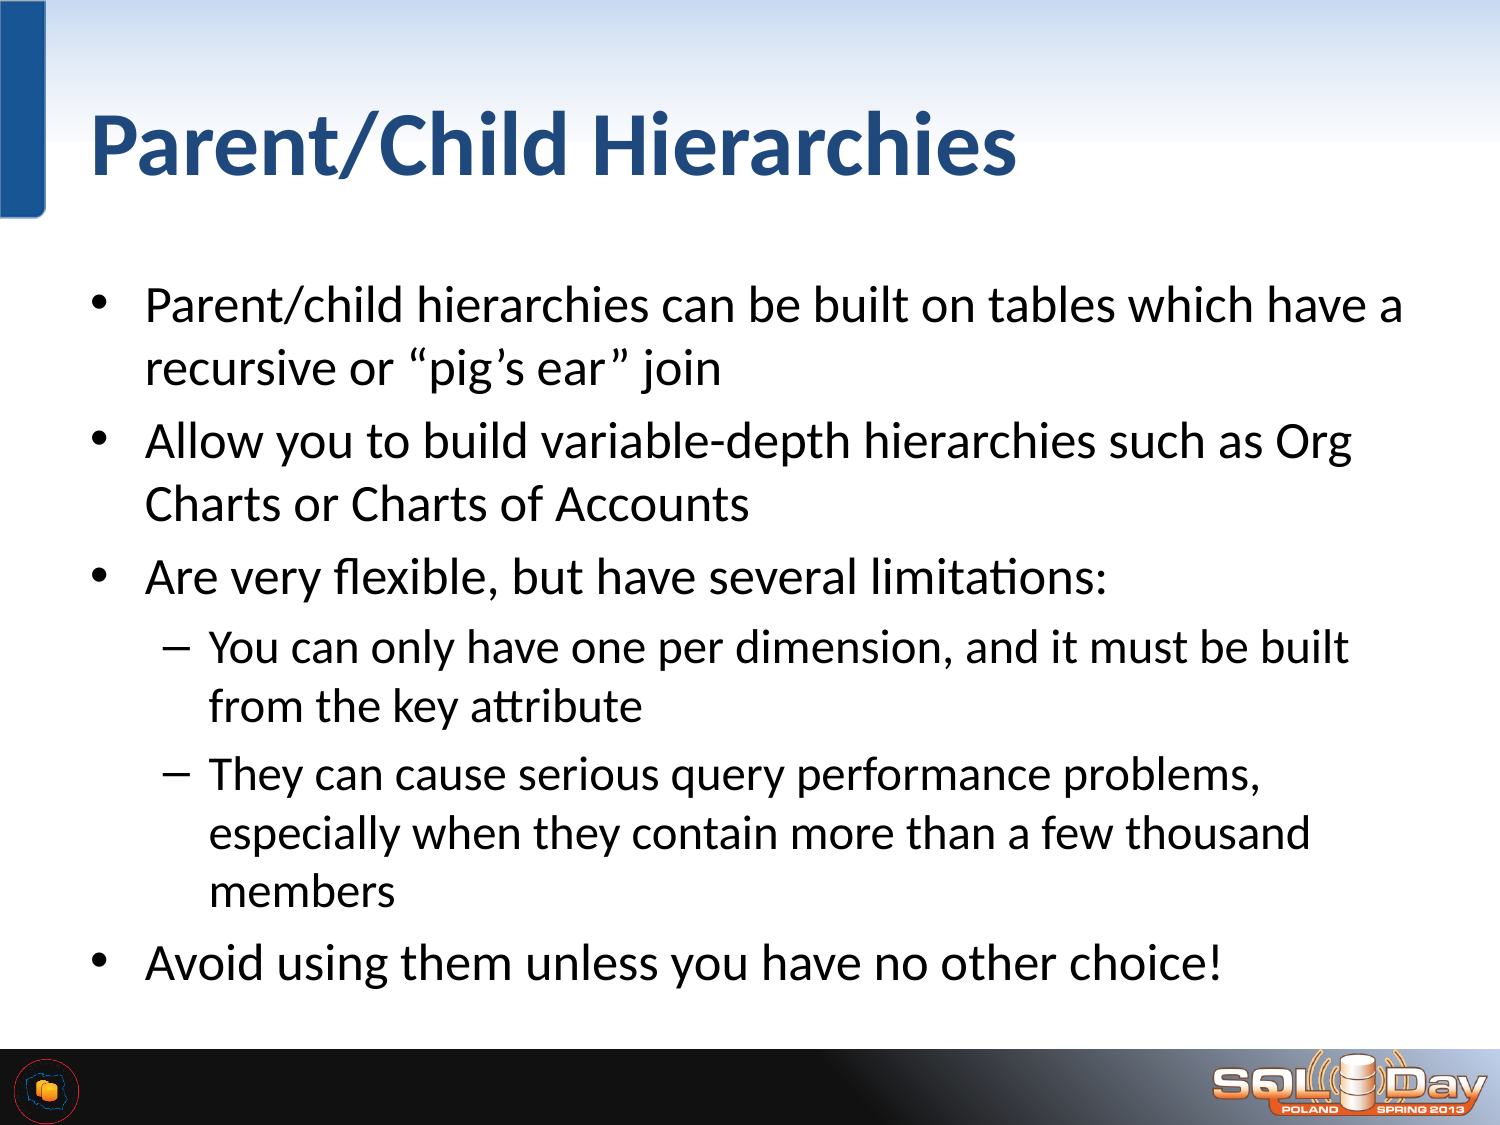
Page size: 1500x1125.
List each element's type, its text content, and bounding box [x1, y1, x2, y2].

list Parent/child hierarchies can be built on tables which have a recursive or “pig’s ear” join Allow you to build variable-depth hierarchies such as Org Charts or Charts of Accounts Are very flexible, but have several limitations: You can only have one per dimension, and it must be built from the key attribute They can cause serious query performance problems, especially when they contain more than a few thousand members Avoid using them unless you have no other choice! [75, 262, 1425, 1005]
picture [0, 0, 46, 219]
picture [12, 1057, 80, 1125]
picture [1212, 1049, 1488, 1116]
title Parent/Child Hierarchies [75, 45, 1425, 233]
